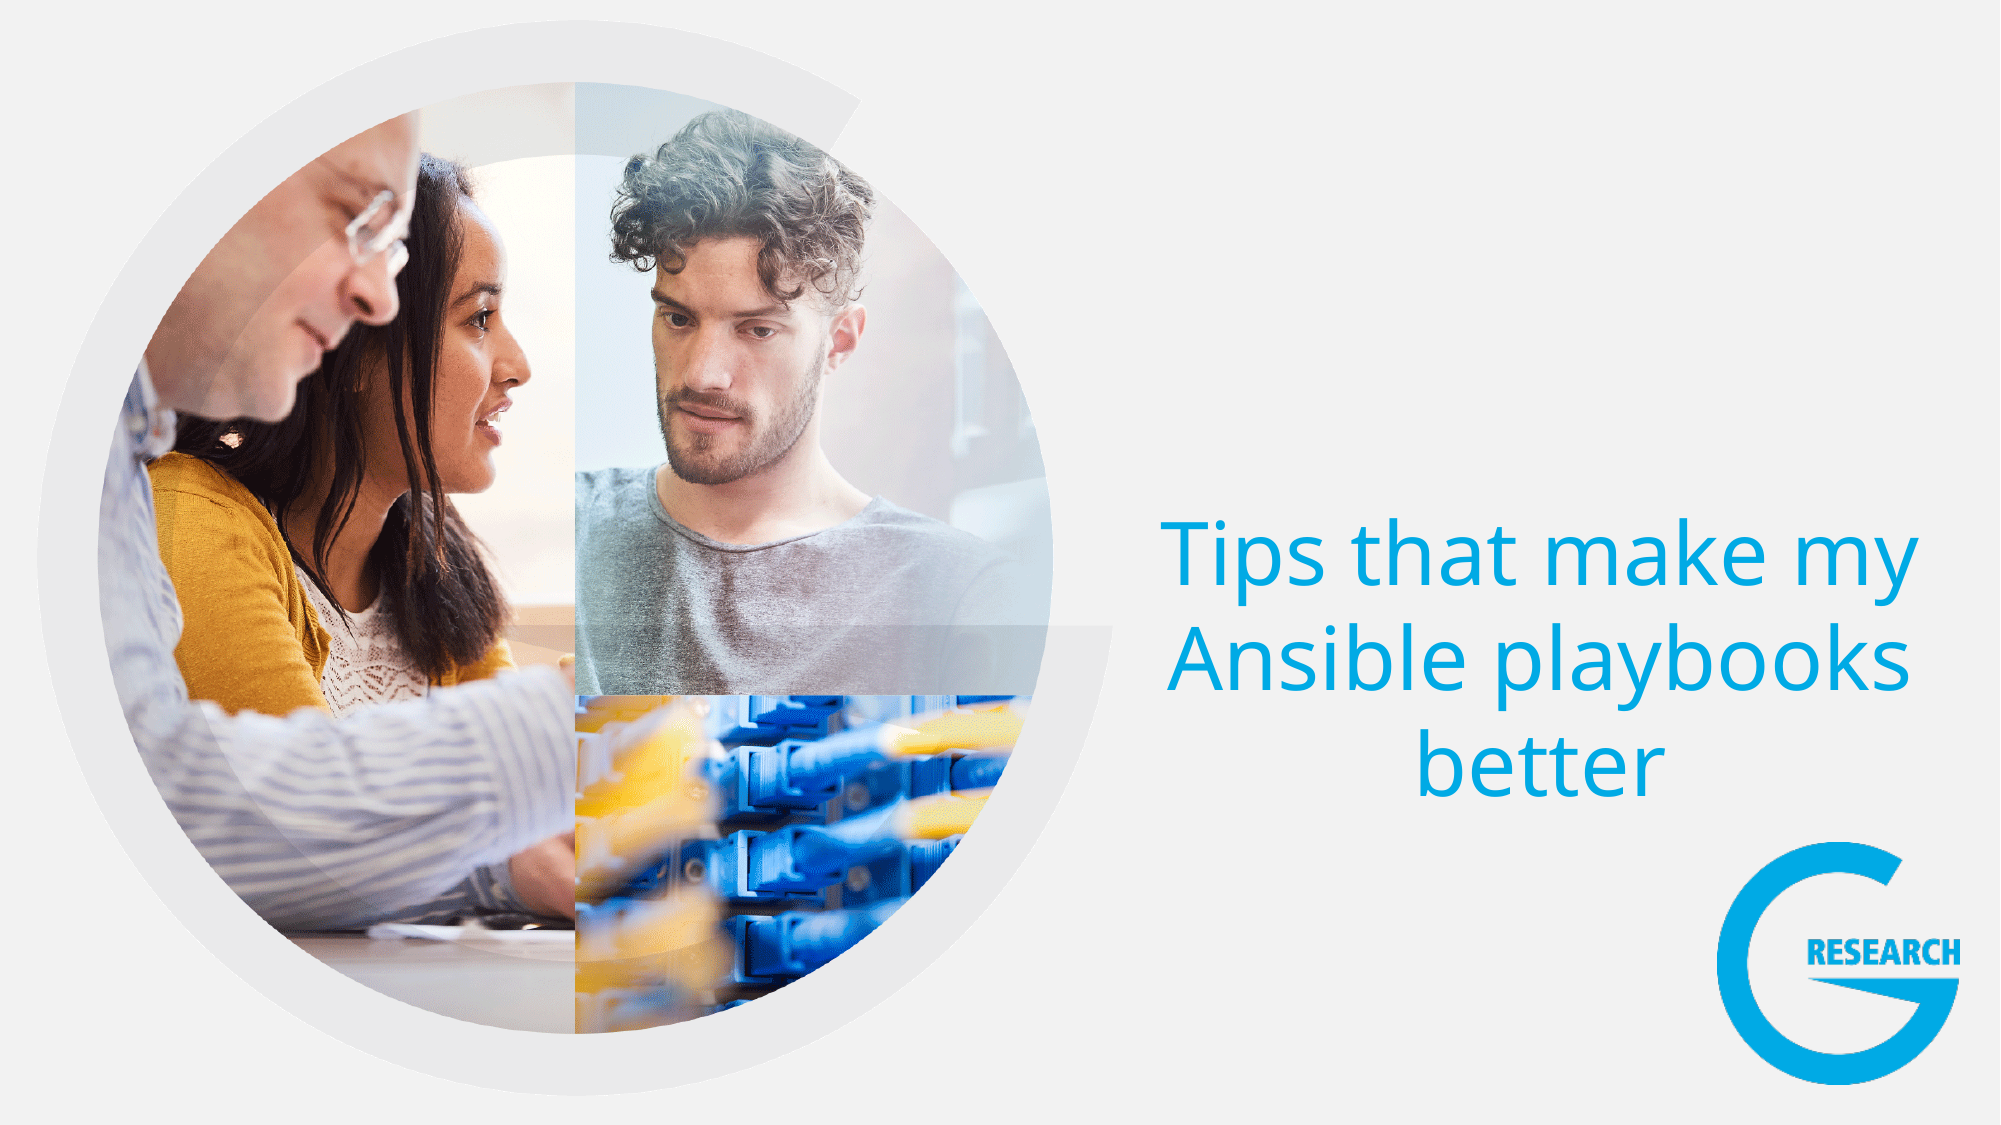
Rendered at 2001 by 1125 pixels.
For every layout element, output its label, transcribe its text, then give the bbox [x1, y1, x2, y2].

picture [1717, 977, 1826, 1085]
picture [1717, 842, 1825, 950]
picture [37, 18, 1113, 1098]
text_box Tips that make my Ansible playbooks better [1113, 489, 1984, 824]
picture [1747, 842, 1960, 1085]
